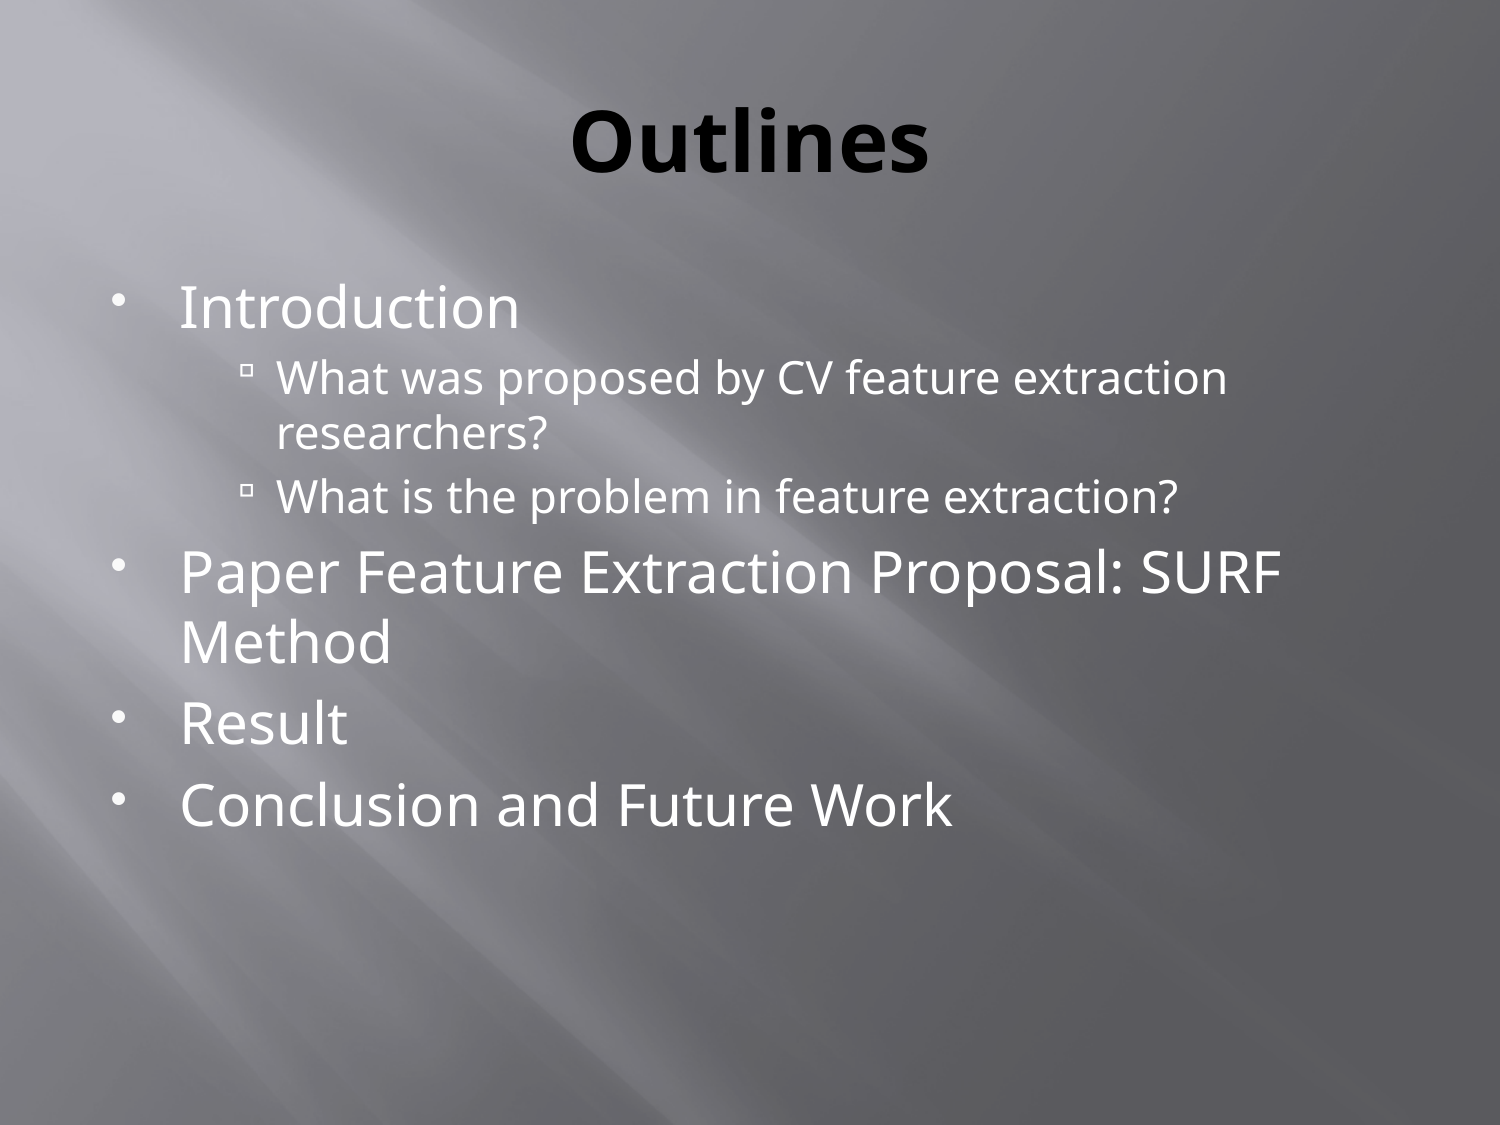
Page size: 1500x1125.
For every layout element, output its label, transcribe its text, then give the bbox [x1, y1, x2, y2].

title Outlines [75, 45, 1425, 233]
list Introduction What was proposed by CV feature extraction researchers? What is the problem in feature extraction? Paper Feature Extraction Proposal: SURF Method Result Conclusion and Future Work [75, 262, 1425, 1035]
